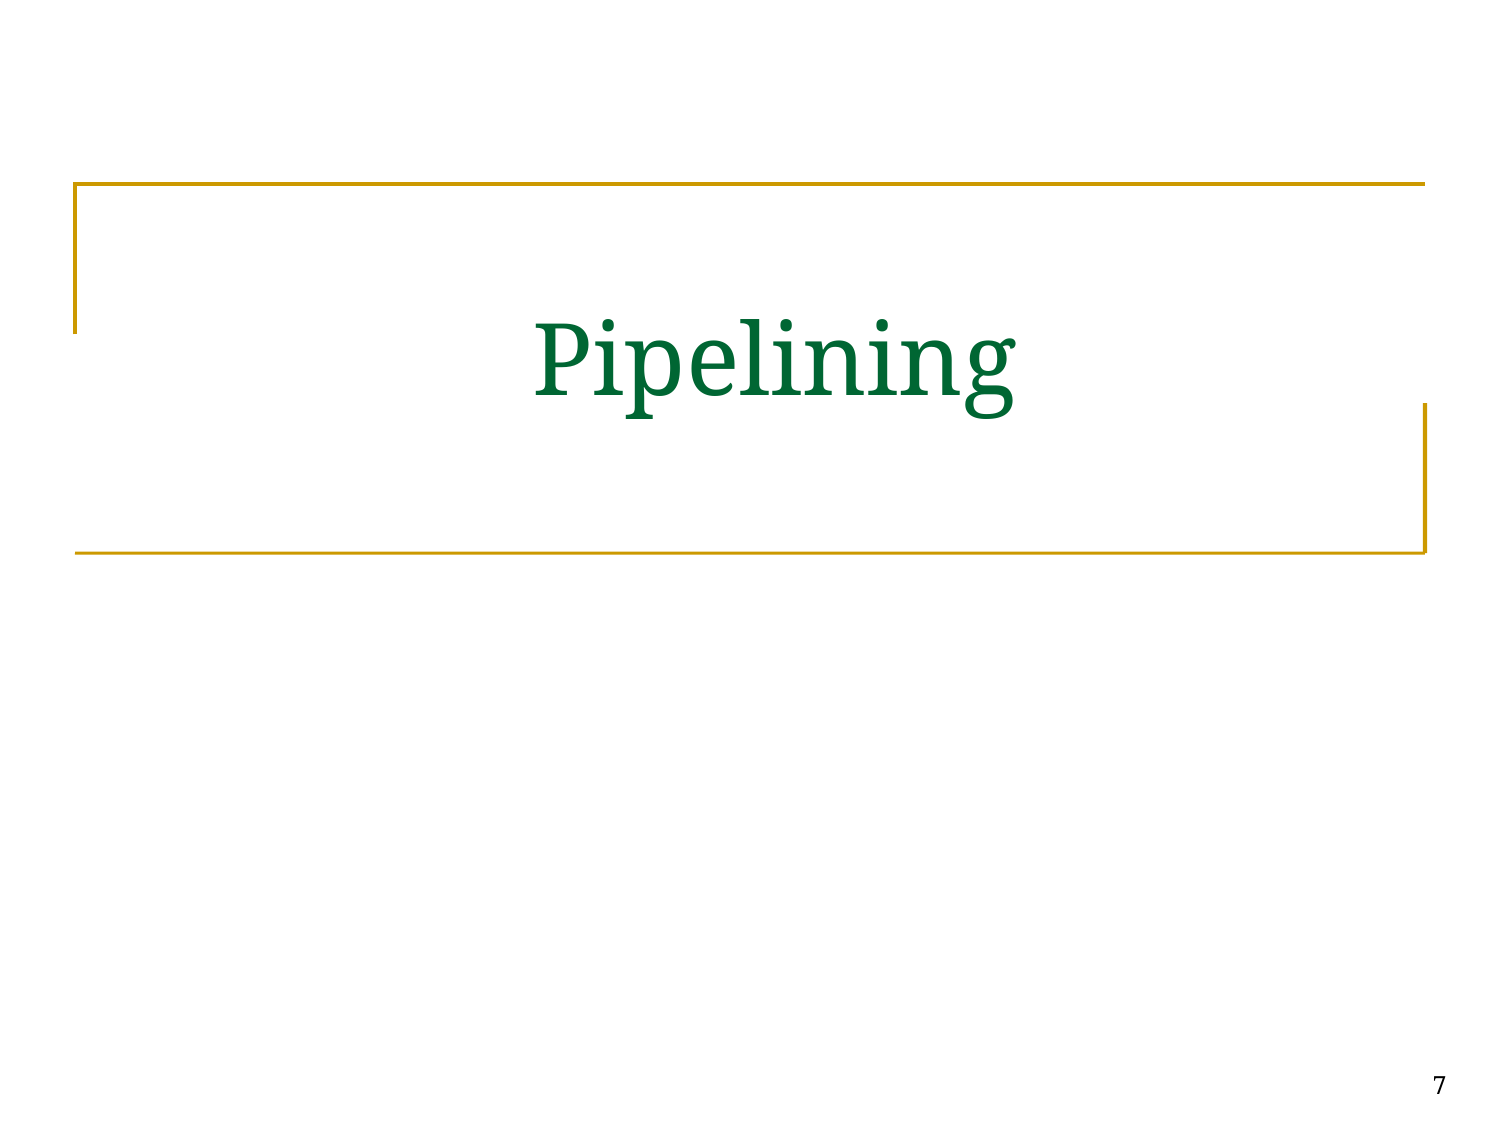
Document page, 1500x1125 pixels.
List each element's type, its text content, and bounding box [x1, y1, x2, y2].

slide_number 7 [1111, 1036, 1462, 1112]
title Pipelining [112, 287, 1438, 575]
